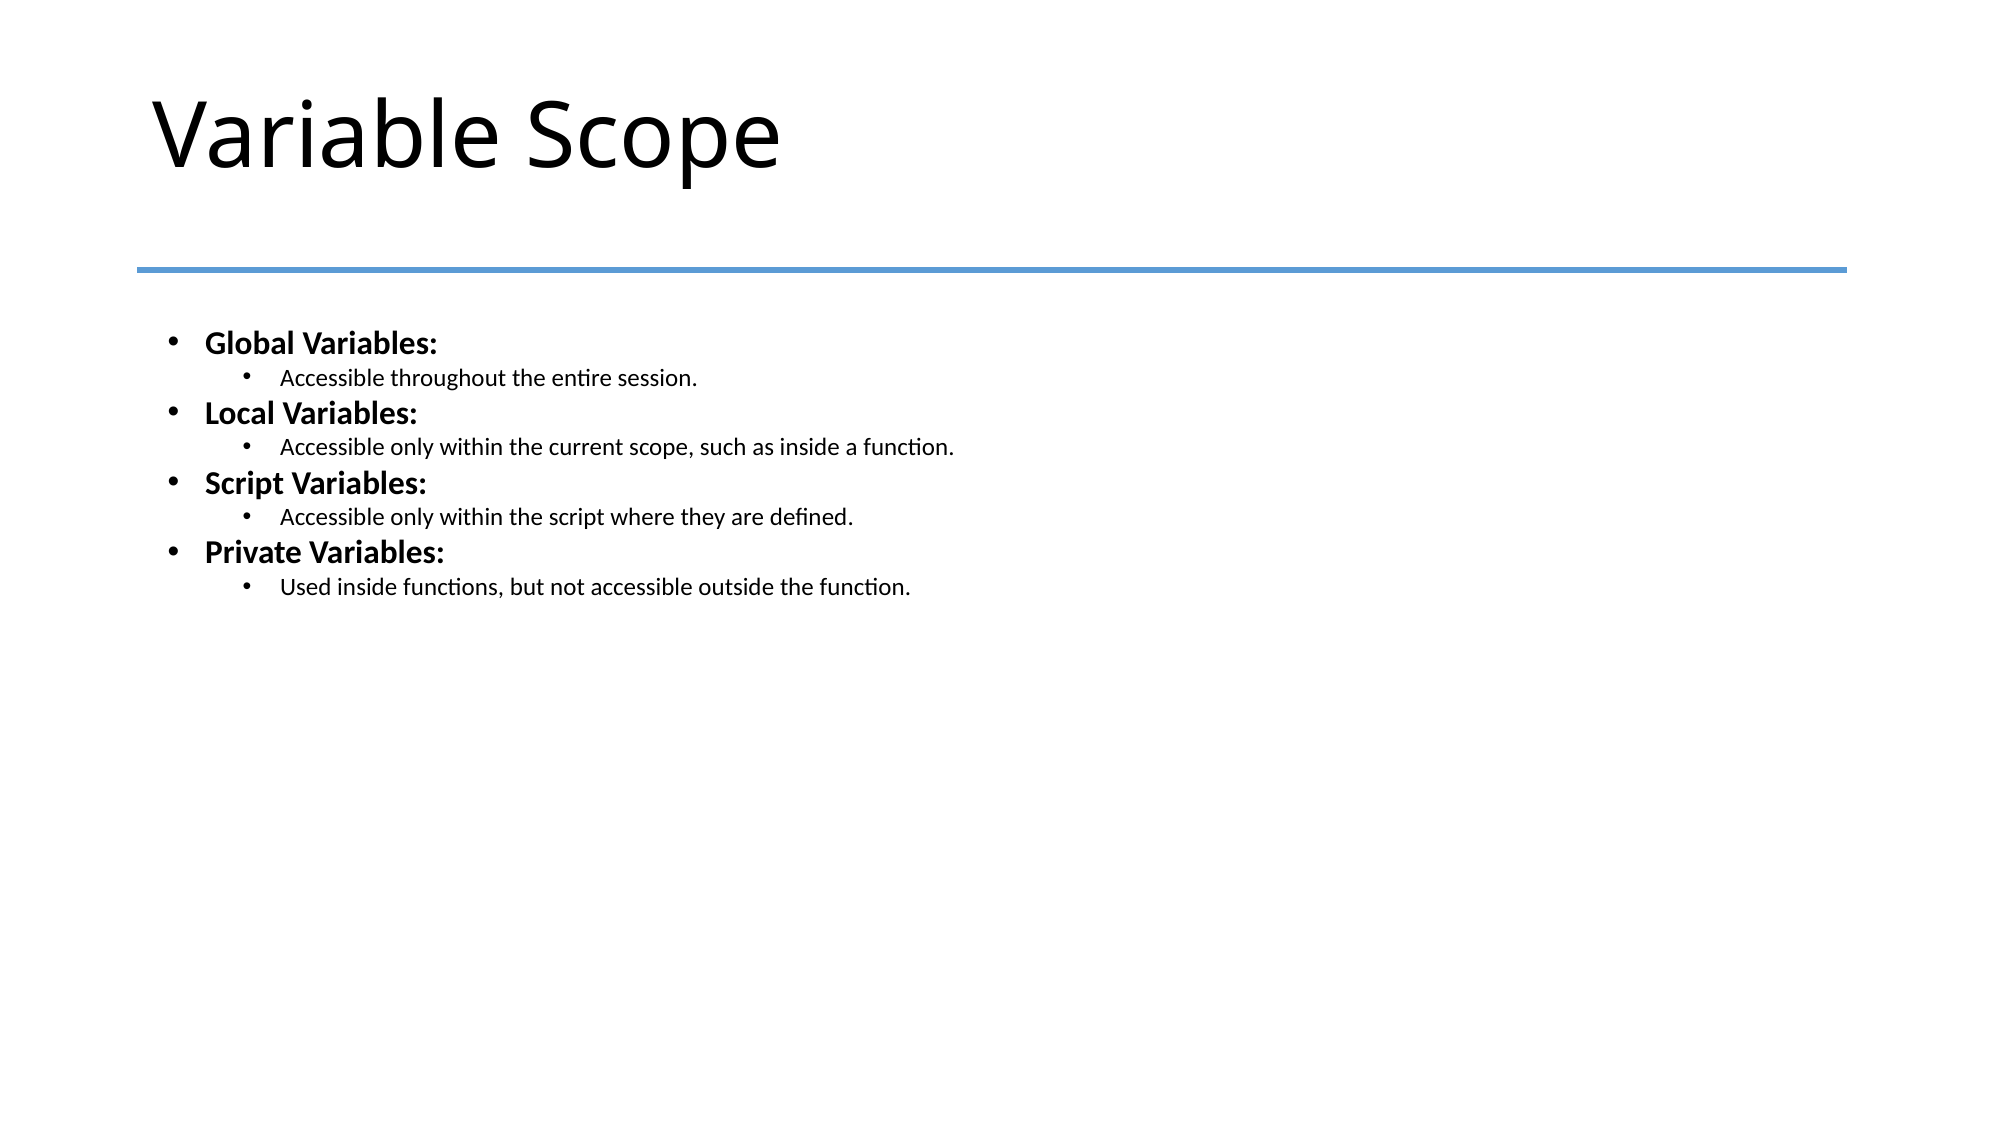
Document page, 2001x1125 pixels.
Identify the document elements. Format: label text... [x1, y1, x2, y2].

title Variable Scope [137, 35, 1863, 240]
list Global Variables: Accessible throughout the entire session. Local Variables: Accessible only within the current scope, such as inside a function. Script Variables: Accessible only within the script where they are defined. Private Variables: Used inside functions, but not accessible outside the function. [152, 313, 1863, 967]
